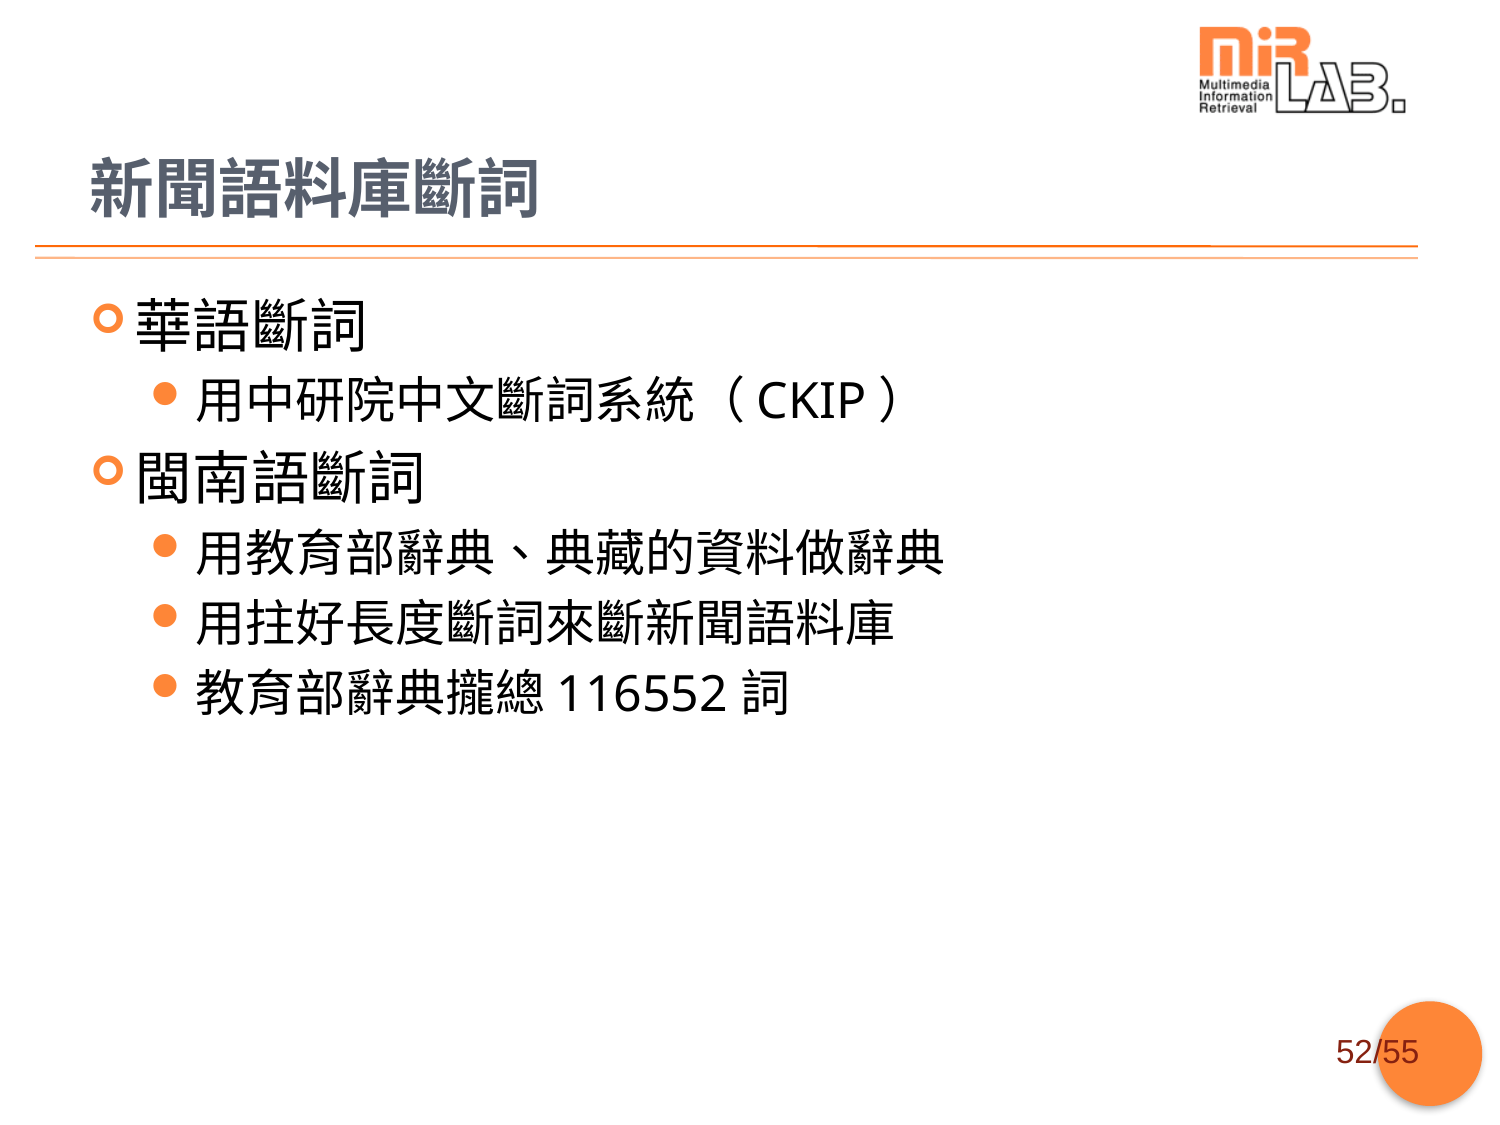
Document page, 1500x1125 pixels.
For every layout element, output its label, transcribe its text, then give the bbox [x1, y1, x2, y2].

title 新聞語料庫斷詞 [75, 45, 1372, 233]
picture [1195, 22, 1408, 118]
list 華語斷詞 用中研院中文斷詞系統（CKIP） 閩南語斷詞 用教育部辭典、典藏的資料做辭典 用拄好長度斷詞來斷新聞語料庫 教育部辭典攏總116552詞 [75, 281, 1300, 1062]
